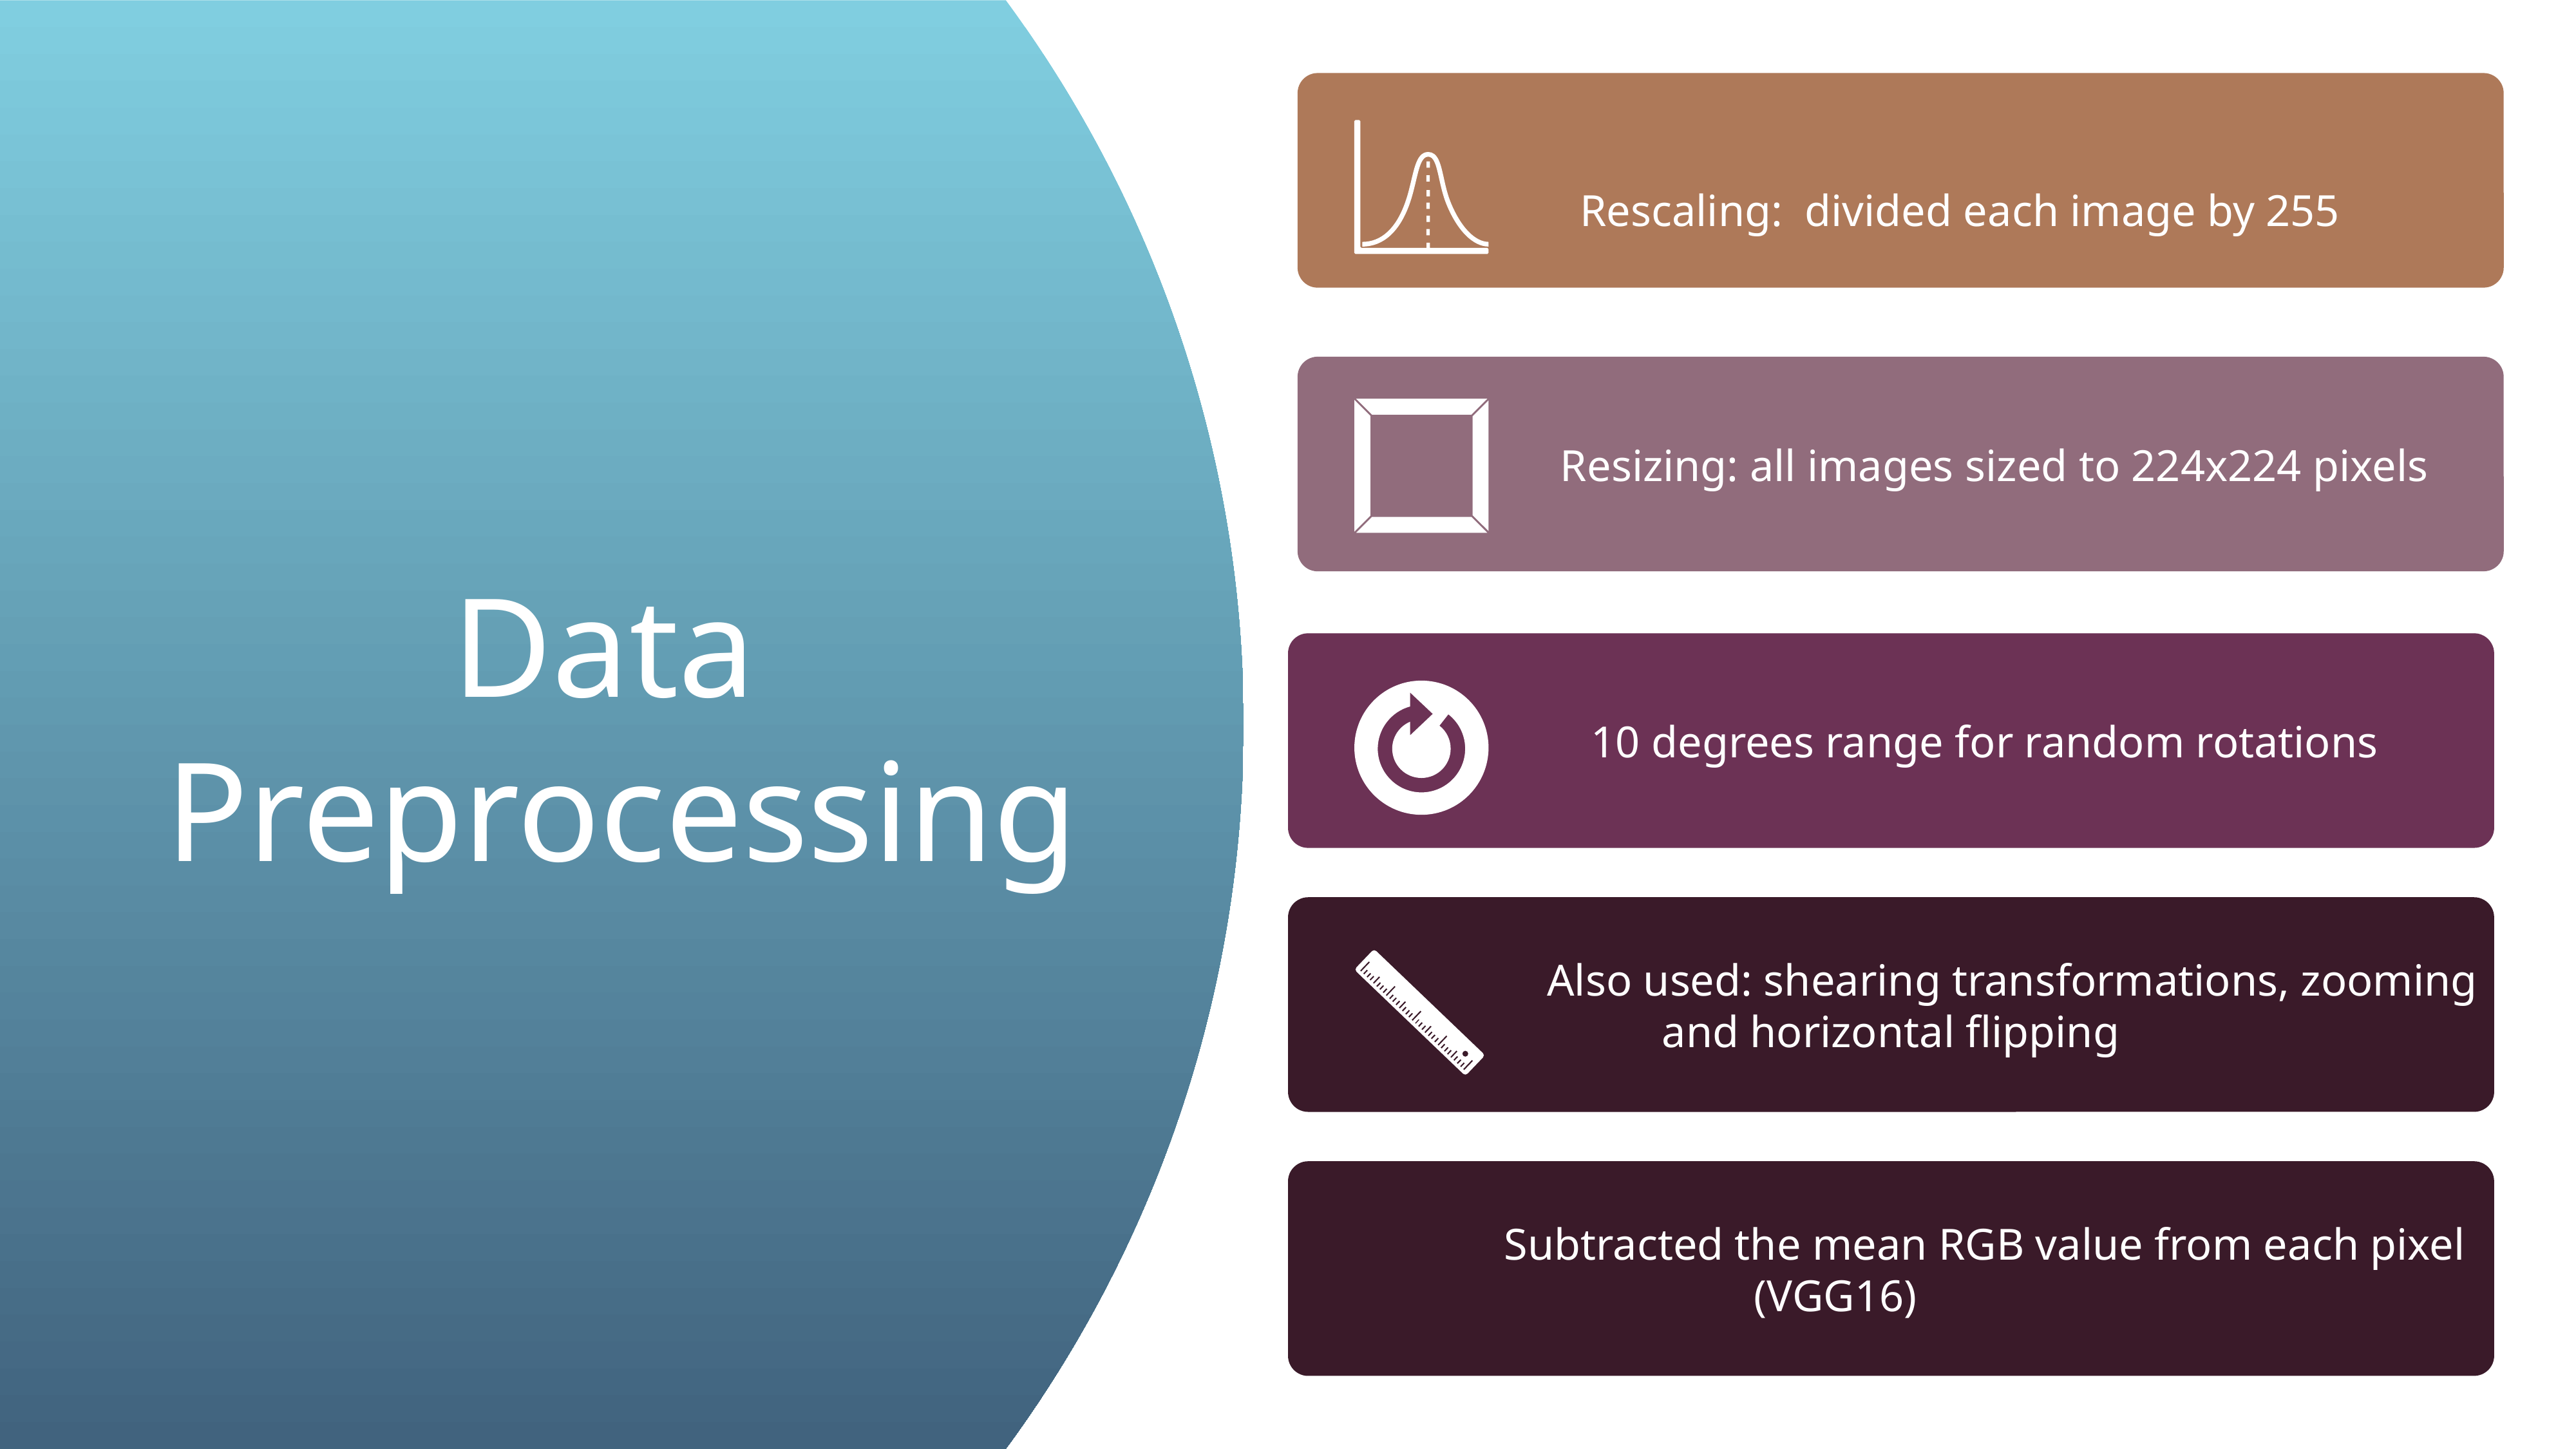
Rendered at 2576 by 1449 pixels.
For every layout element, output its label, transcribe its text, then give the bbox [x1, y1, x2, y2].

text_box Subtracted the mean RGB value from each pixel (VGG16) [1288, 1161, 2494, 1376]
text_box [1356, 516, 1488, 533]
text_box Rescaling: divided each image by 255 [1297, 73, 2504, 288]
text_box Resizing: all images sized to 224x224 pixels [1297, 356, 2504, 572]
text_box Data Preprocessing [0, 0, 1244, 1449]
text_box Also used: shearing transformations, zooming and horizontal flipping [1288, 897, 2494, 1112]
text_box [1354, 120, 1489, 254]
text_box [1354, 680, 1489, 815]
text_box 10 degrees range for random rotations [1288, 633, 2494, 848]
text_box [1354, 399, 1370, 532]
text_box [1356, 399, 1488, 415]
text_box [1355, 950, 1484, 1075]
text_box [1472, 400, 1489, 531]
